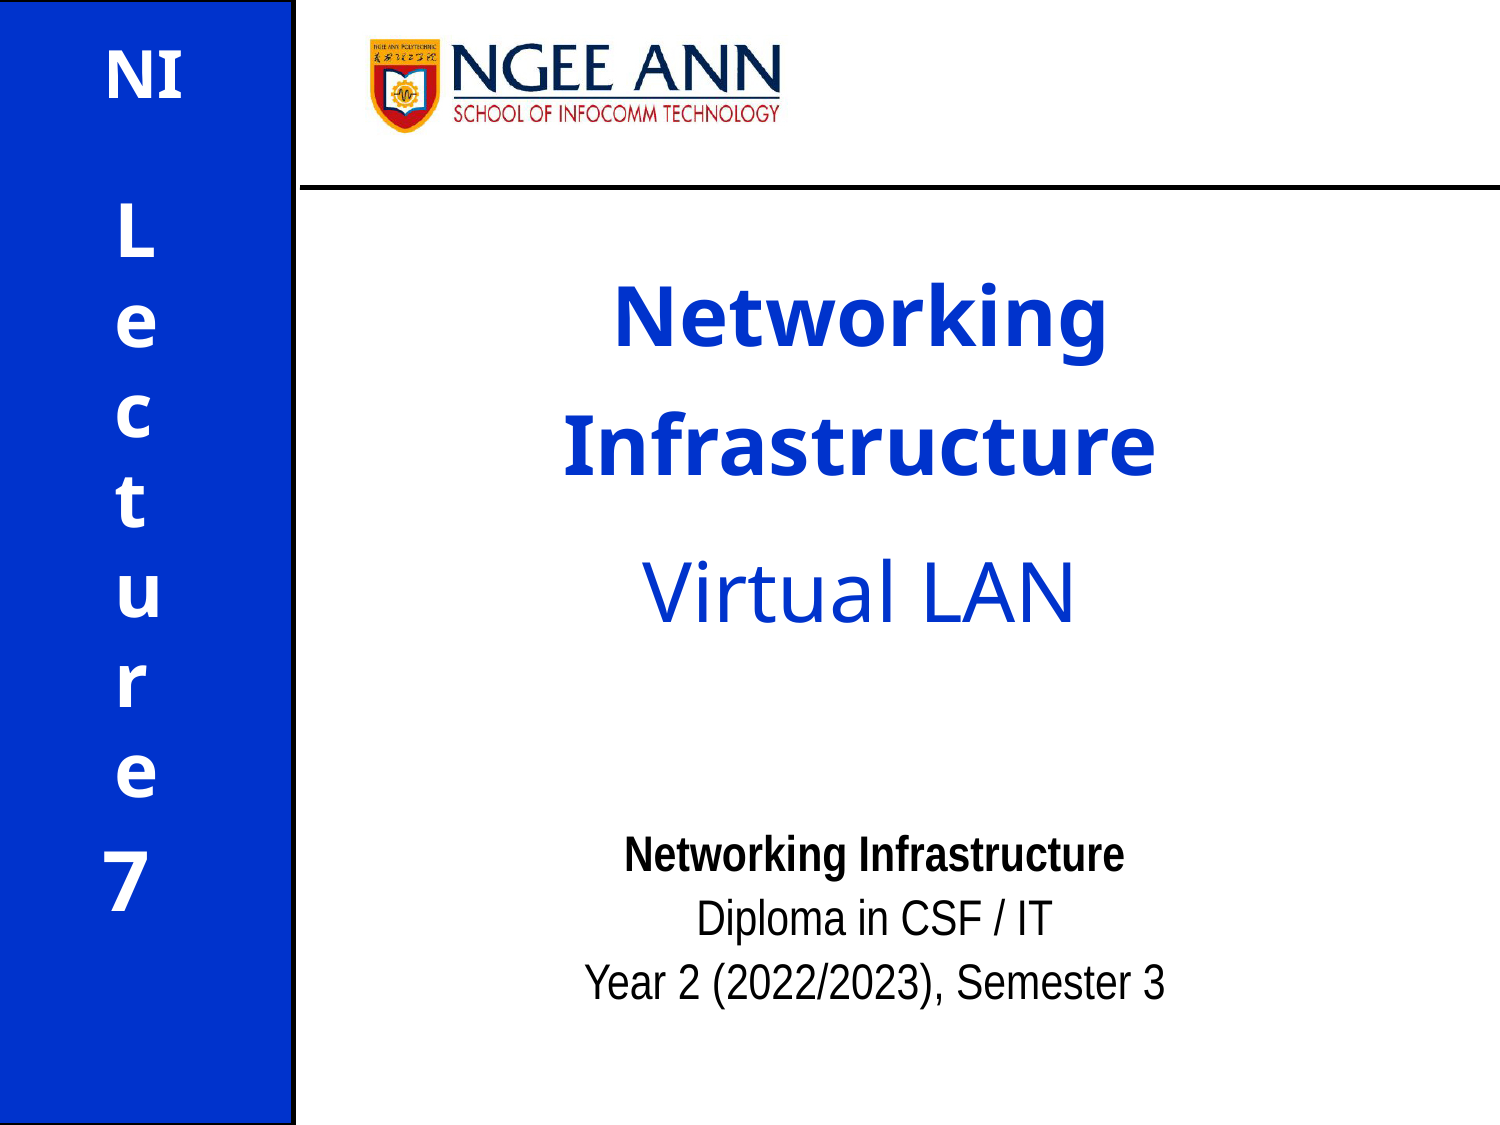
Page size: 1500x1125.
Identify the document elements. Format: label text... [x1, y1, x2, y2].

text_box 7 [62, 820, 213, 936]
text_box Lecture [99, 174, 163, 820]
picture [324, 0, 826, 172]
subtitle Networking Infrastructure Virtual LAN [317, 224, 1405, 675]
text_box NI [0, 24, 288, 120]
text_box Networking Infrastructure Diploma in CSF / IT Year 2 (2022/2023), Semester 3 [424, 820, 1325, 1034]
text_box [0, 0, 294, 1125]
